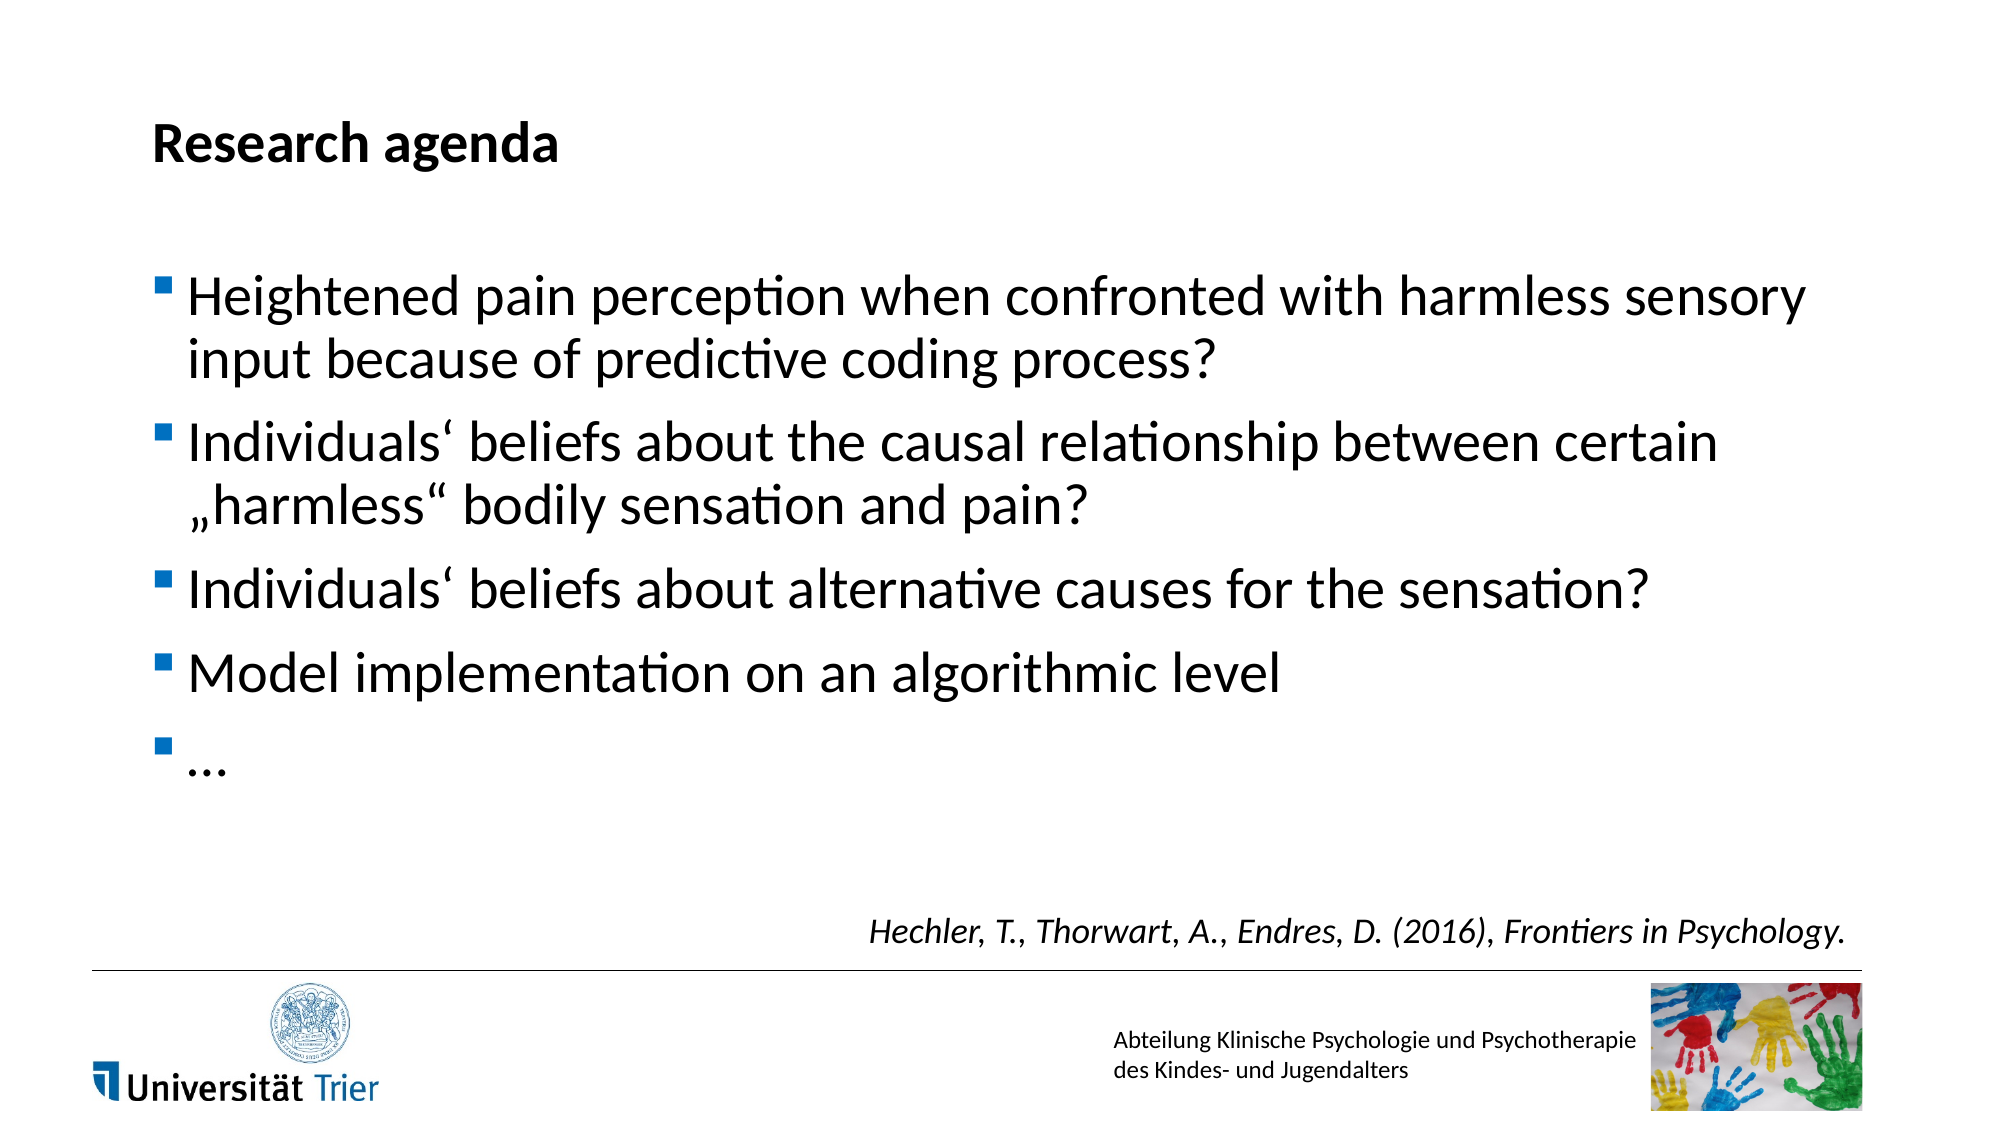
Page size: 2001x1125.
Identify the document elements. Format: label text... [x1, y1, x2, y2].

picture [92, 982, 379, 1101]
picture [1650, 983, 1863, 1111]
list Hechler, T., Thorwart, A., Endres, D. (2016), Frontiers in Psychology. [135, 905, 1863, 960]
title Research agenda [137, 59, 1863, 228]
list Heightened pain perception when confronted with harmless sensory input because of predictive coding process? Individuals‘ beliefs about the causal relationship between certain „harmless“ bodily sensation and pain? Individuals‘ beliefs about alternative causes for the sensation? Model implementation on an algorithmic level … [135, 257, 1861, 906]
